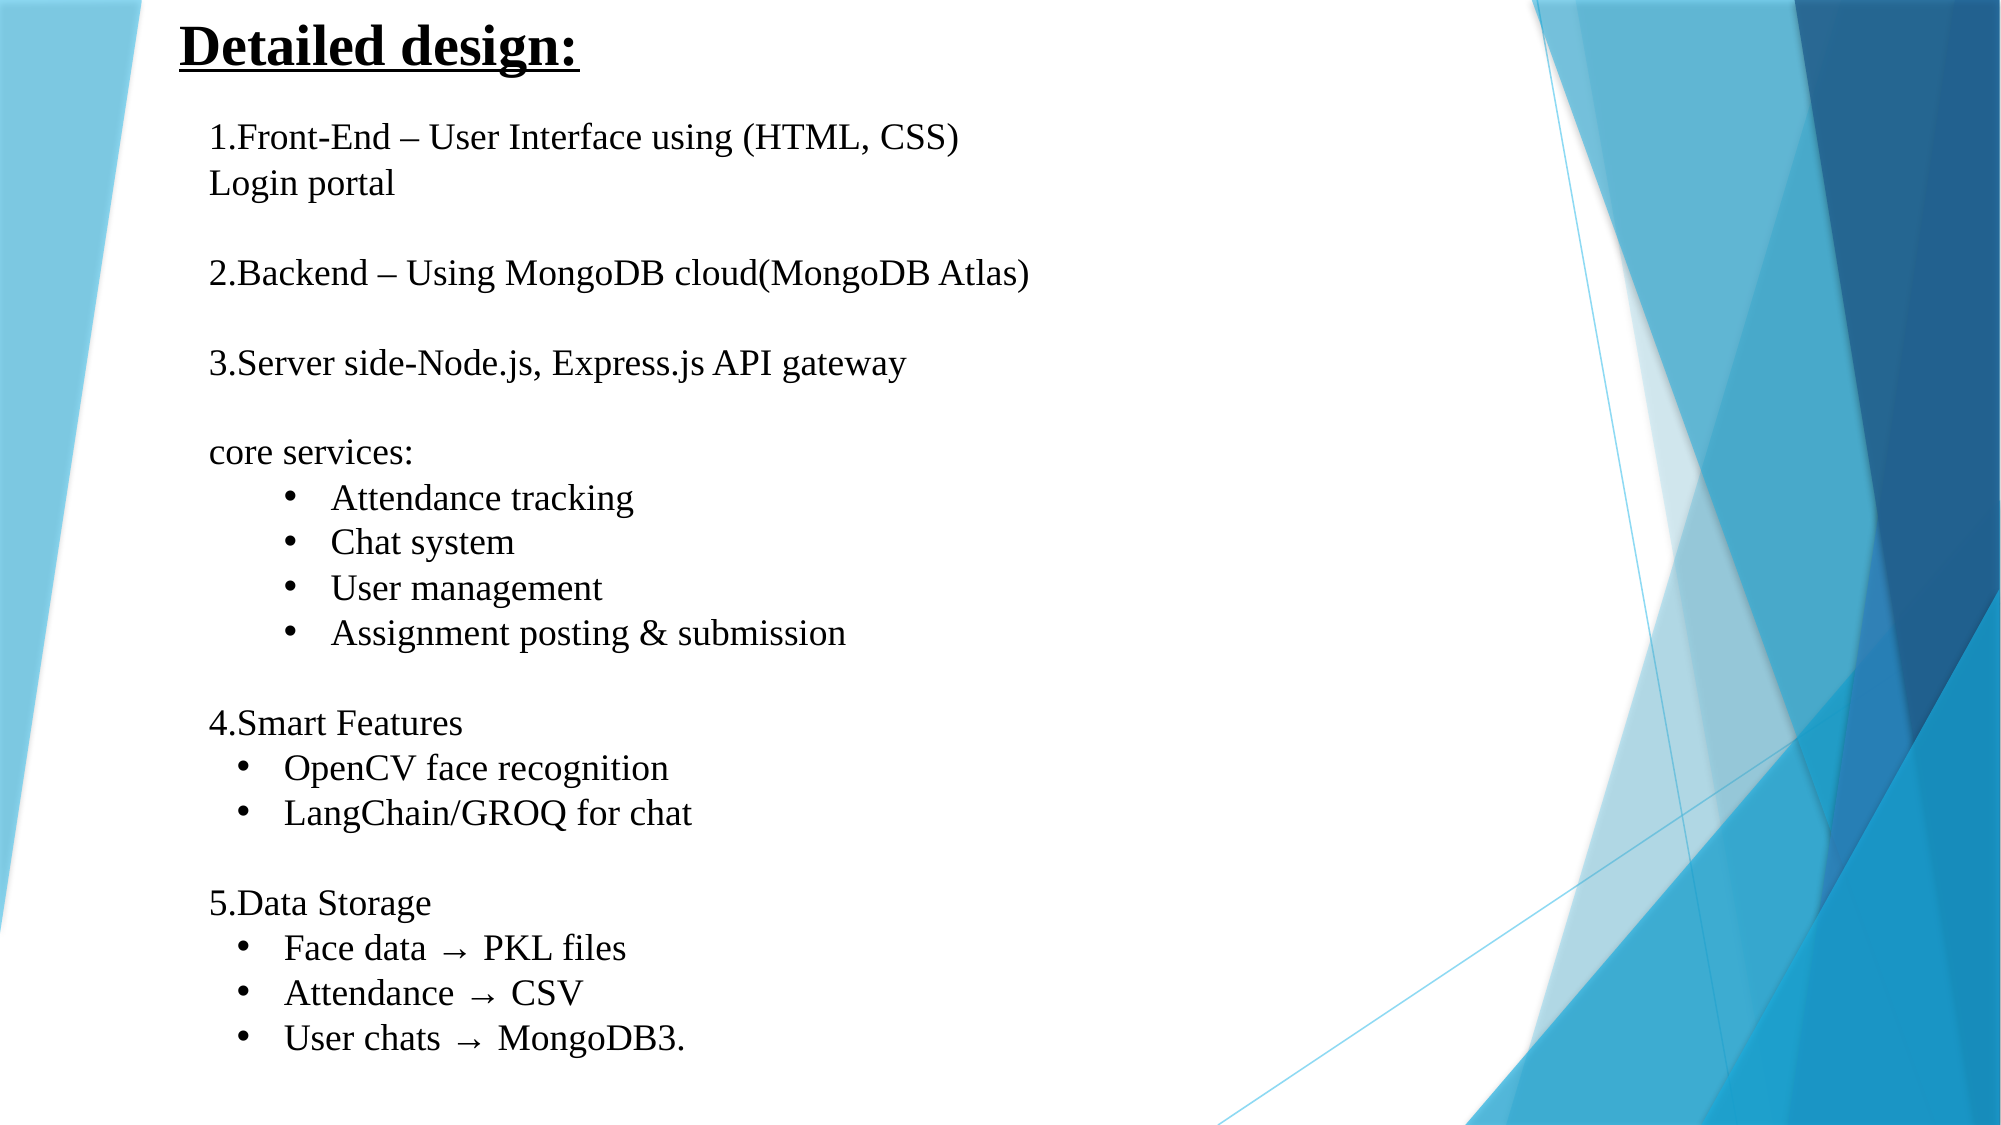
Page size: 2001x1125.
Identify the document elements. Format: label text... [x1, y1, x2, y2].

text_box Front-End – User Interface using (HTML, CSS) Login portal 2.Backend – Using MongoDB cloud(MongoDB Atlas) 3.Server side-Node.js, Express.js API gateway core services: Attendance tracking Chat system User management Assignment posting & submission 4.Smart Features OpenCV face recognition LangChain/GROQ for chat 5.Data Storage Face data → PKL files Attendance → CSV User chats → MongoDB3. [193, 105, 1390, 1065]
text_box Detailed design: [164, 0, 723, 85]
